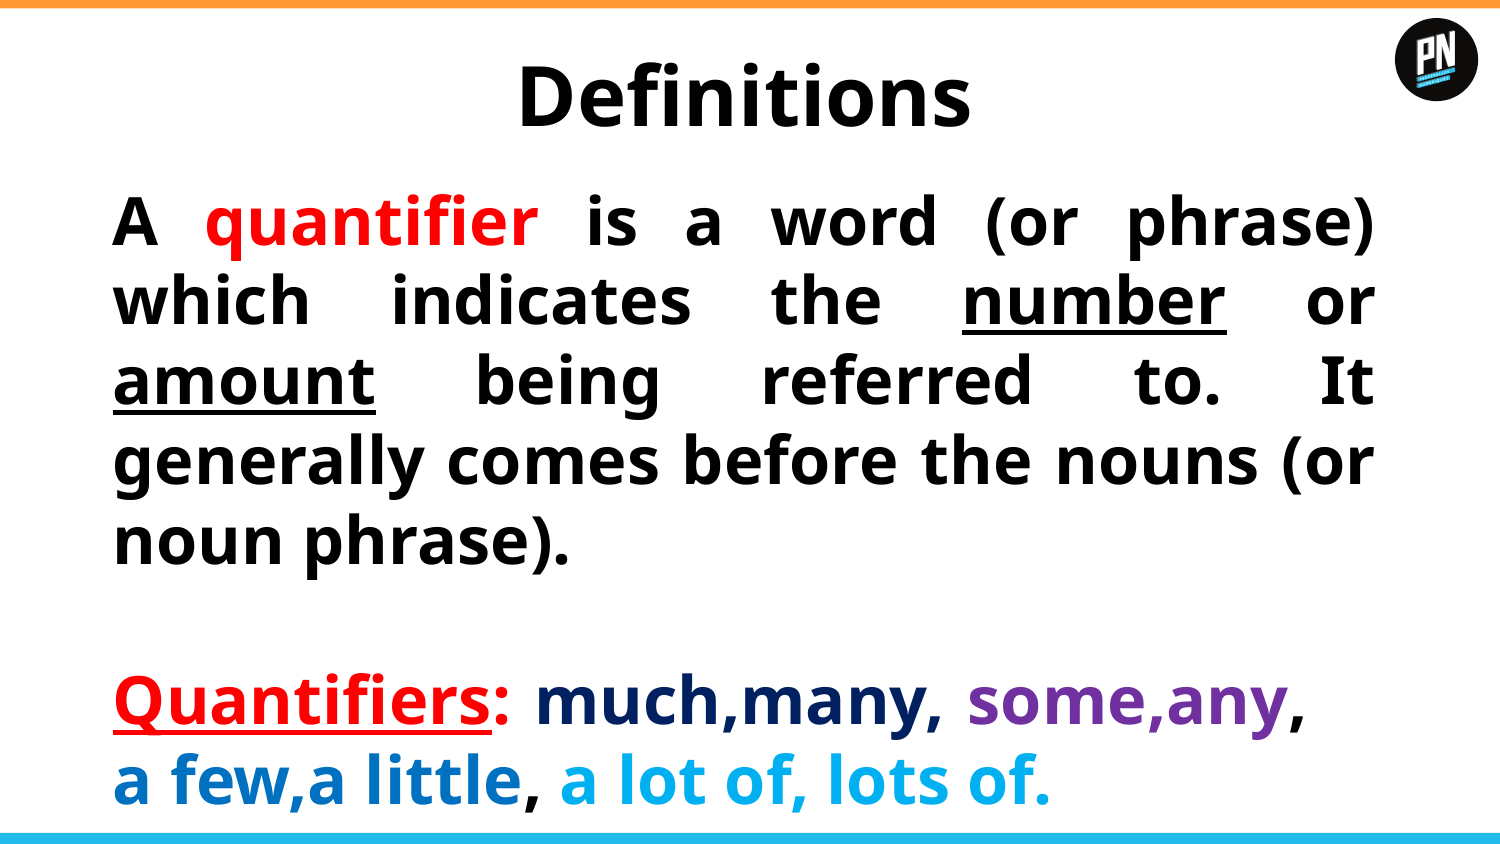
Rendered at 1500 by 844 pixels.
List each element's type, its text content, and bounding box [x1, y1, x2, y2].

text_box A quantifier is a word (or phrase) which indicates the number or amount being referred to. It generally comes before the nouns (or noun phrase). Quantifiers: much,many, some,any, a few,a little, a lot of, lots of. [97, 170, 1392, 272]
title Definitions [97, 35, 1392, 137]
picture [1394, 17, 1479, 102]
